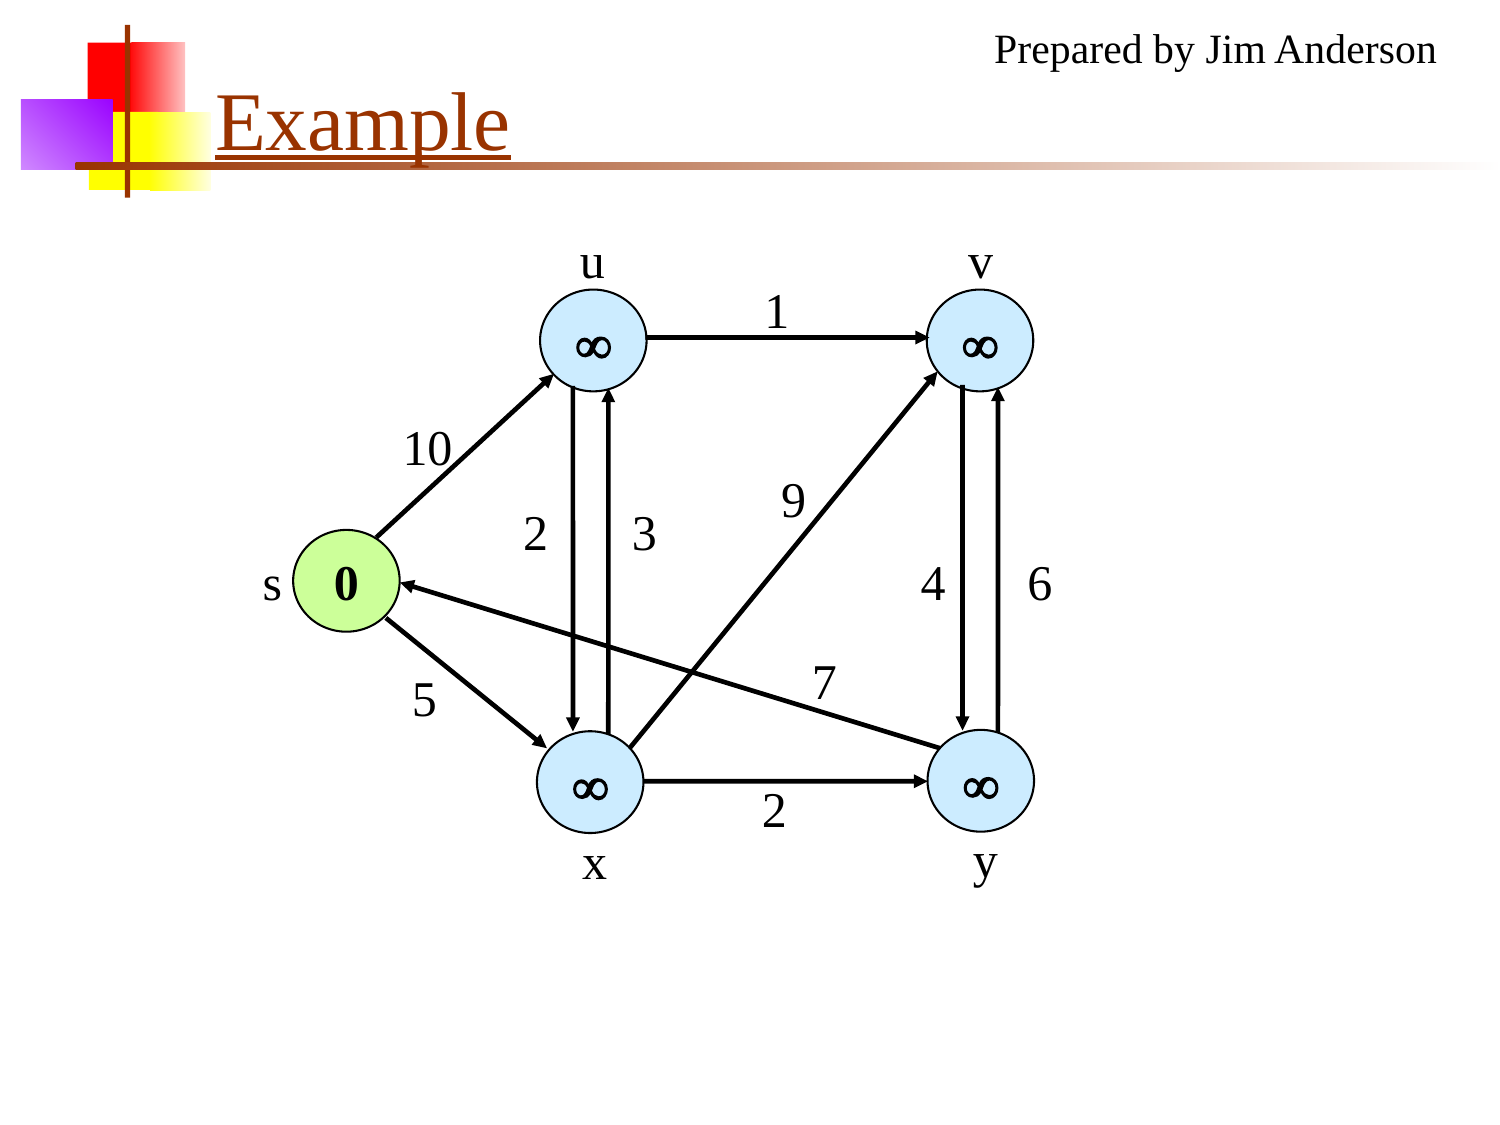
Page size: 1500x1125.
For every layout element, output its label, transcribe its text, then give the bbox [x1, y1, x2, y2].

text_box 6 [1012, 543, 1068, 618]
text_box [822, 371, 938, 514]
text_box 1 [749, 271, 805, 346]
text_box [602, 388, 615, 646]
title Example [200, 37, 1479, 175]
text_box 10 [387, 408, 468, 483]
text_box 2 [508, 493, 563, 569]
text_box 0 [298, 529, 400, 632]
text_box s [247, 543, 298, 618]
text_box x [567, 822, 623, 898]
text_box [468, 373, 554, 454]
text_box [805, 331, 930, 344]
text_box u [565, 221, 620, 296]
text_box y [958, 820, 1013, 895]
text_box 9 [766, 460, 822, 535]
text_box 3 [617, 493, 672, 569]
text_box 2 [747, 770, 802, 846]
text_box  [536, 731, 644, 828]
text_box  [927, 729, 1035, 827]
text_box  [540, 296, 647, 392]
text_box 4 [905, 543, 961, 618]
text_box [802, 775, 928, 788]
text_box [991, 387, 1005, 733]
text_box [566, 636, 580, 732]
text_box v [953, 221, 1009, 296]
text_box Prepared by Jim Anderson [979, 14, 1500, 80]
text_box [956, 384, 969, 731]
text_box 7 [797, 642, 852, 718]
text_box  [926, 296, 1034, 392]
text_box [399, 580, 797, 705]
text_box 5 [397, 659, 452, 734]
text_box [452, 671, 547, 749]
